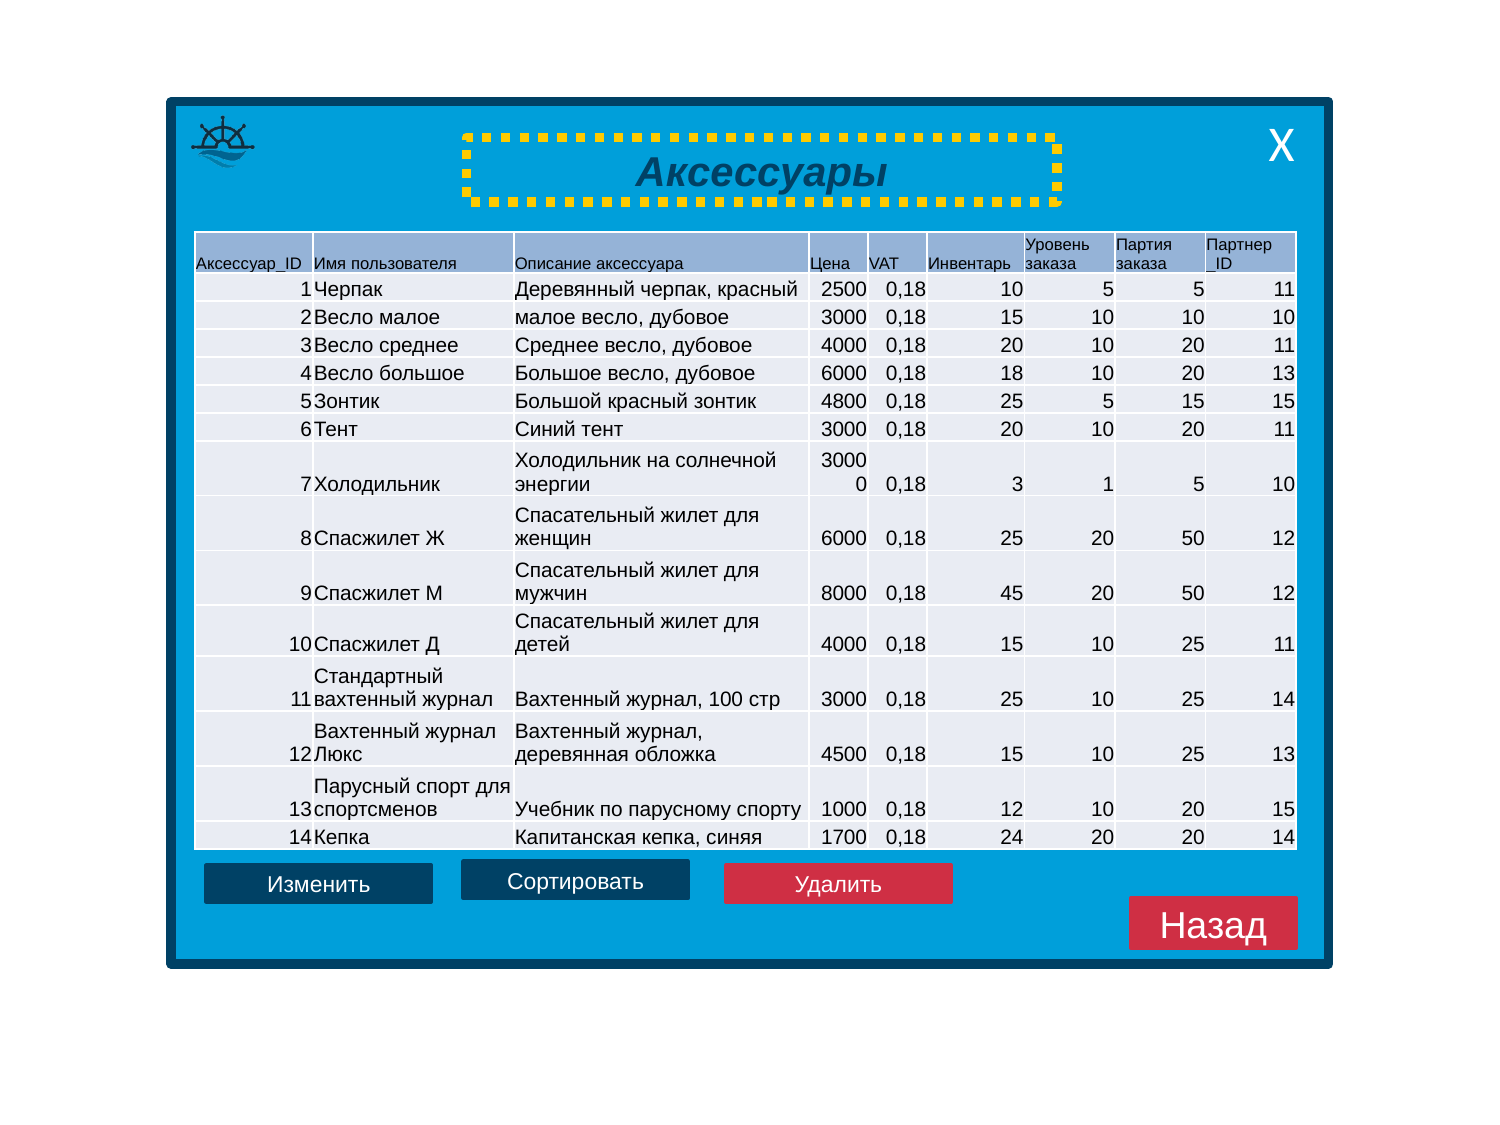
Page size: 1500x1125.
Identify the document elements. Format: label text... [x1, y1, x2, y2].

table_cell 10 [196, 606, 312, 655]
table_cell 50 [1116, 551, 1205, 604]
table_cell 15 [1206, 386, 1295, 412]
table_cell 3000 [810, 302, 867, 328]
table_cell 12 [1206, 551, 1295, 604]
table_cell 3 [196, 330, 312, 356]
table_cell Деревянный черпак, красный [515, 274, 808, 300]
table_cell 0,18 [869, 551, 926, 604]
table_header Уровень заказа [1025, 233, 1114, 272]
table_cell 25 [1116, 657, 1205, 710]
table_cell 11 [1206, 274, 1295, 300]
table_cell 15 [928, 606, 1024, 655]
table_cell 15 [1116, 386, 1205, 412]
text_box [169, 100, 1331, 966]
table_cell 0,18 [869, 767, 926, 820]
table_cell 12 [196, 712, 312, 765]
table_cell 0,18 [869, 496, 926, 550]
table_cell 50 [1116, 496, 1205, 550]
table_cell 0,18 [869, 330, 926, 356]
table_cell 4500 [810, 712, 867, 765]
table_cell 4800 [810, 386, 867, 412]
table_cell 20 [1116, 330, 1205, 356]
table_cell 45 [928, 551, 1024, 604]
table_cell 25 [1116, 606, 1205, 655]
text_box Изменить [204, 863, 433, 904]
table_cell 11 [1206, 606, 1295, 655]
table_cell Вахтенный журнал, 100 стр [515, 657, 808, 710]
table_cell Вахтенный журнал Люкс [314, 712, 513, 765]
table_header Партия заказа [1116, 233, 1205, 272]
table_cell Большое весло, дубовое [515, 358, 808, 384]
picture [159, 77, 286, 205]
table_cell Спасжилет Д [314, 606, 513, 655]
table_cell 18 [928, 358, 1024, 384]
table_cell Черпак [314, 274, 513, 300]
table_cell 20 [928, 330, 1024, 356]
table_cell 20 [928, 414, 1024, 440]
table_cell 6 [196, 414, 312, 440]
table_cell 12 [1206, 496, 1295, 550]
table_cell 3000 [810, 414, 867, 440]
table_cell 1 [1025, 442, 1114, 495]
table_cell 0,18 [869, 386, 926, 412]
text_box Х [1244, 108, 1319, 175]
table_cell 25 [928, 386, 1024, 412]
table_cell Весло большое [314, 358, 513, 384]
table_cell 20 [1025, 551, 1114, 604]
table_cell 4 [196, 358, 312, 384]
text_box Сортировать [461, 859, 690, 900]
table_cell 10 [1025, 358, 1114, 384]
table_cell Весло малое [314, 302, 513, 328]
table_cell 8000 [810, 551, 867, 604]
table_cell 7 [196, 442, 312, 495]
table_cell Учебник по парусному спорту [515, 767, 808, 820]
table_cell 2500 [810, 274, 867, 300]
text_box Удалить [724, 863, 953, 904]
table_cell Весло среднее [314, 330, 513, 356]
table_cell 8 [196, 496, 312, 550]
table_cell 0,18 [869, 442, 926, 495]
table_cell 14 [196, 822, 312, 848]
table_cell малое весло, дубовое [515, 302, 808, 328]
table_cell Капитанская кепка, синяя [515, 822, 808, 848]
table_cell Среднее весло, дубовое [515, 330, 808, 356]
table_cell 20 [1116, 414, 1205, 440]
table_cell 15 [928, 712, 1024, 765]
table_cell Холодильник [314, 442, 513, 495]
table_cell Спасательный жилет для детей [515, 606, 808, 655]
table_cell Большой красный зонтик [515, 386, 808, 412]
table_cell 5 [1025, 274, 1114, 300]
table_cell 1 [196, 274, 312, 300]
table_cell 0,18 [869, 822, 926, 848]
table_cell 11 [1206, 330, 1295, 356]
table_cell 10 [1025, 302, 1114, 328]
table_cell 25 [1116, 712, 1205, 765]
table_cell 1000 [810, 767, 867, 820]
table_cell 10 [1025, 606, 1114, 655]
table_cell 0,18 [869, 358, 926, 384]
table_cell 10 [1025, 414, 1114, 440]
table_cell 4000 [810, 330, 867, 356]
table_cell 10 [1206, 302, 1295, 328]
table_cell 0,18 [869, 657, 926, 710]
picture [192, 122, 254, 148]
table_cell 0,18 [869, 302, 926, 328]
table_cell 10 [1116, 302, 1205, 328]
table_cell 13 [1206, 358, 1295, 384]
table_cell 10 [1025, 330, 1114, 356]
table_header Партнер _ID [1206, 233, 1295, 272]
table_cell Тент [314, 414, 513, 440]
table_cell 6000 [810, 358, 867, 384]
table_cell 10 [1025, 657, 1114, 710]
table_cell 13 [1206, 712, 1295, 765]
table_cell 10 [1206, 442, 1295, 495]
table_header Имя пользователя [314, 233, 513, 272]
table_cell Стандартный вахтенный журнал [314, 657, 513, 710]
table_cell 14 [1206, 657, 1295, 710]
table_cell 10 [1025, 712, 1114, 765]
table_cell 11 [1206, 414, 1295, 440]
table_cell 12 [928, 767, 1024, 820]
table_cell Парусный спорт для спортсменов [314, 767, 513, 820]
text_box Аксессуары [466, 137, 1058, 202]
table_cell Спасательный жилет для женщин [515, 496, 808, 550]
table_header Аксессуар_ID [196, 233, 312, 272]
table_cell 0,18 [869, 274, 926, 300]
table_cell 5 [1116, 442, 1205, 495]
table_cell 5 [196, 386, 312, 412]
table_cell 4000 [810, 606, 867, 655]
table_cell 0,18 [869, 414, 926, 440]
table_cell 5 [1025, 386, 1114, 412]
table_cell 1700 [810, 822, 867, 848]
table_cell 25 [928, 657, 1024, 710]
table_cell Кепка [314, 822, 513, 848]
table_cell 25 [928, 496, 1024, 550]
table_cell 10 [928, 274, 1024, 300]
table_cell 30000 [810, 442, 867, 495]
table_cell Холодильник на солнечной энергии [515, 442, 808, 495]
table_cell 5 [1116, 274, 1205, 300]
table_cell 11 [196, 657, 312, 710]
table_cell 10 [1025, 767, 1114, 820]
table_cell 0,18 [869, 712, 926, 765]
table_cell Синий тент [515, 414, 808, 440]
table_cell 3000 [810, 657, 867, 710]
table_cell 15 [928, 302, 1024, 328]
table_header VAT [869, 233, 926, 272]
table_cell 6000 [810, 496, 867, 550]
table_cell Спасжилет Ж [314, 496, 513, 550]
table_cell Спасжилет М [314, 551, 513, 604]
table_cell Зонтик [314, 386, 513, 412]
table_cell 24 [928, 822, 1024, 848]
table_cell 13 [196, 767, 312, 820]
table_cell 20 [1116, 767, 1205, 820]
table_cell 20 [1116, 822, 1205, 848]
table_cell 20 [1116, 358, 1205, 384]
table_cell 20 [1025, 496, 1114, 550]
table_cell 3 [928, 442, 1024, 495]
text_box Назад [1129, 896, 1298, 950]
table_cell 9 [196, 551, 312, 604]
table_cell Спасательный жилет для мужчин [515, 551, 808, 604]
table_header Описание аксессуара [515, 233, 808, 272]
table_cell 20 [1025, 822, 1114, 848]
table_header Цена [810, 233, 867, 272]
table_cell 0,18 [869, 606, 926, 655]
table_cell 2 [196, 302, 312, 328]
table_header Инвентарь [928, 233, 1024, 272]
table_cell 14 [1206, 822, 1295, 848]
table_cell Вахтенный журнал, деревянная обложка [515, 712, 808, 765]
table_cell 15 [1206, 767, 1295, 820]
